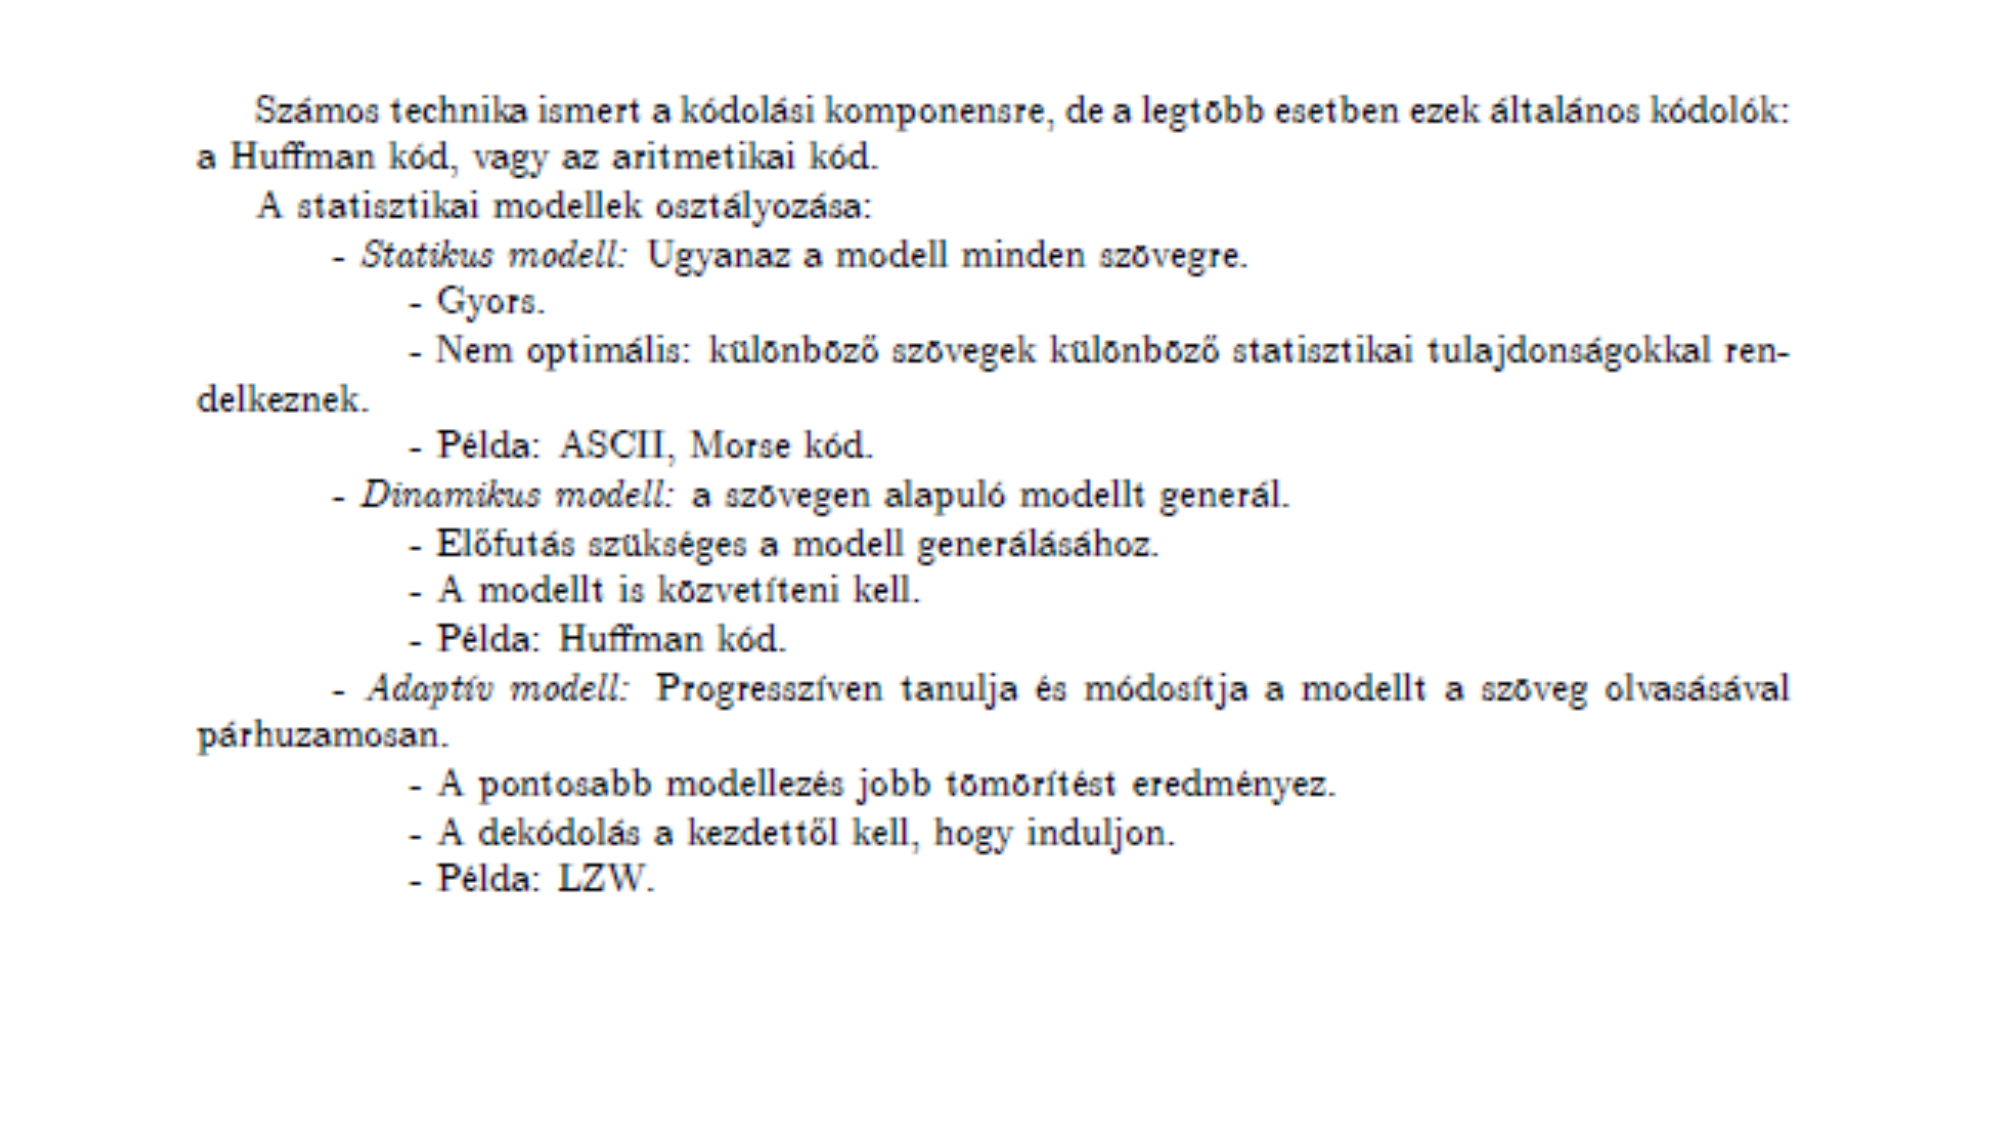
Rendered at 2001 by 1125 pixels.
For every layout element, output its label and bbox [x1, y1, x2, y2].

list [161, 93, 1800, 923]
